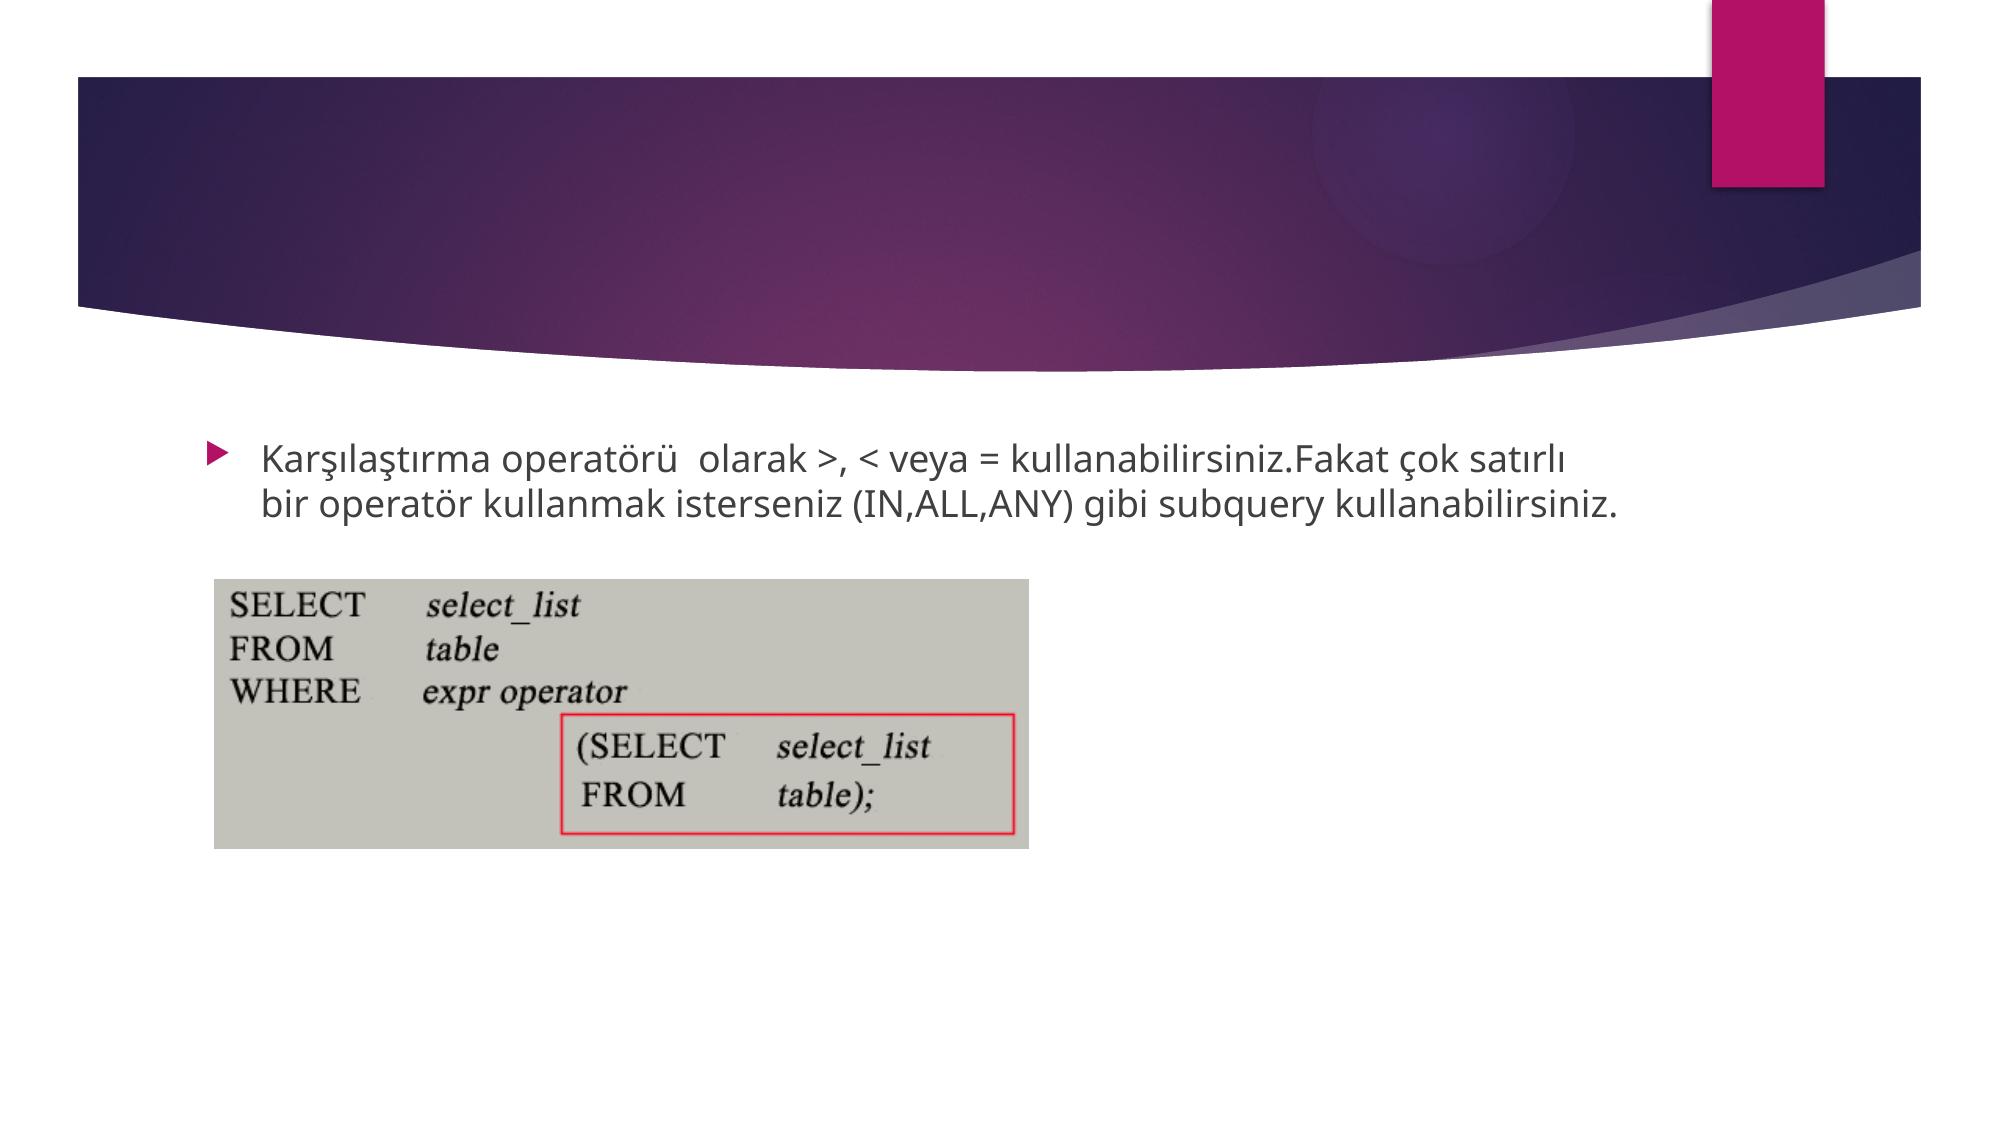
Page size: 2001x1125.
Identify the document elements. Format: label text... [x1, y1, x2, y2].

list Karşılaştırma operatörü olarak >, < veya = kullanabilirsiniz.Fakat çok satırlı bir operatör kullanmak isterseniz (IN,ALL,ANY) gibi subquery kullanabilirsiniz. [189, 427, 1638, 988]
picture [214, 579, 1029, 849]
